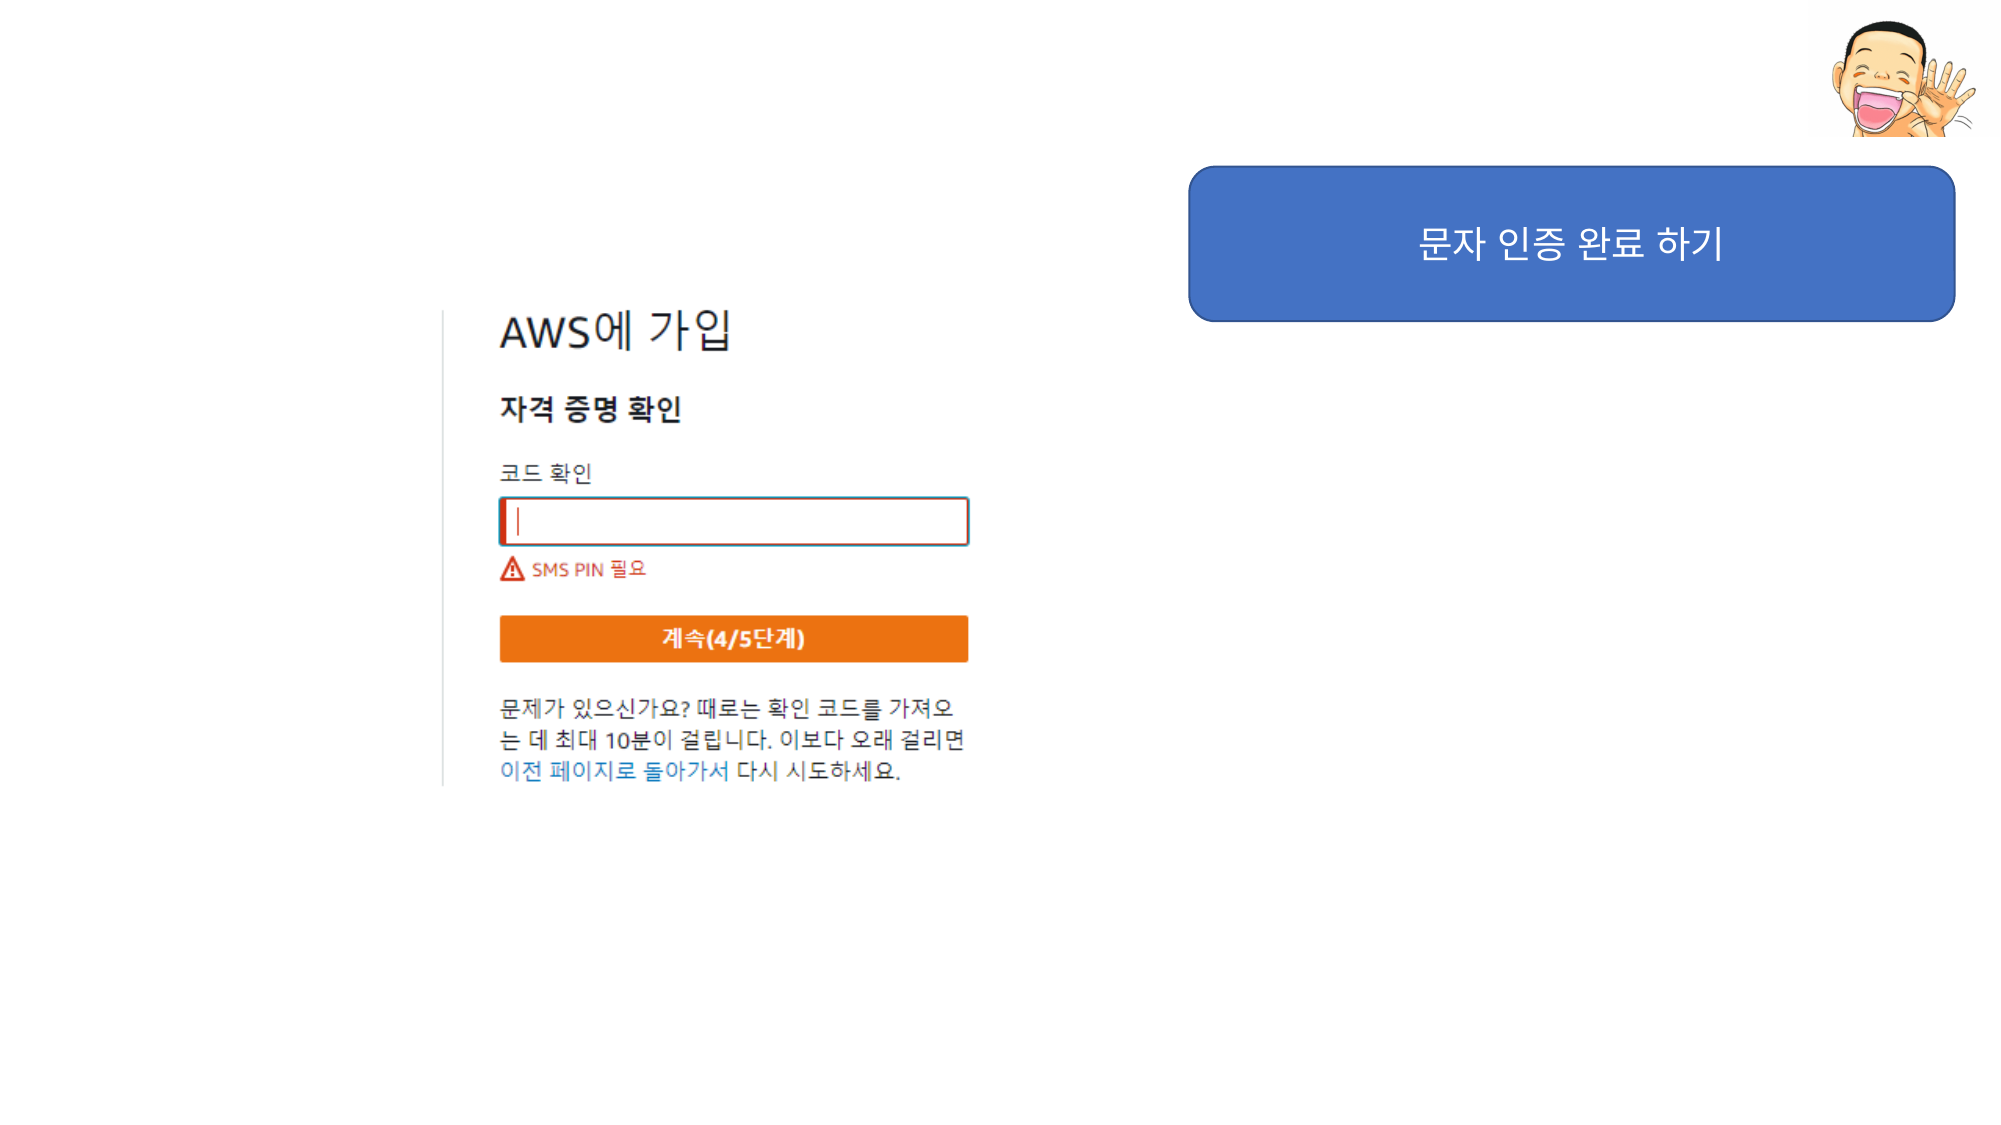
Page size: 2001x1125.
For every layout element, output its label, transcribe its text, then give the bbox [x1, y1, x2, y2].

picture [411, 276, 1050, 849]
text_box 문자 인증 완료 하기 [1188, 165, 1956, 323]
picture [1808, 0, 2000, 137]
